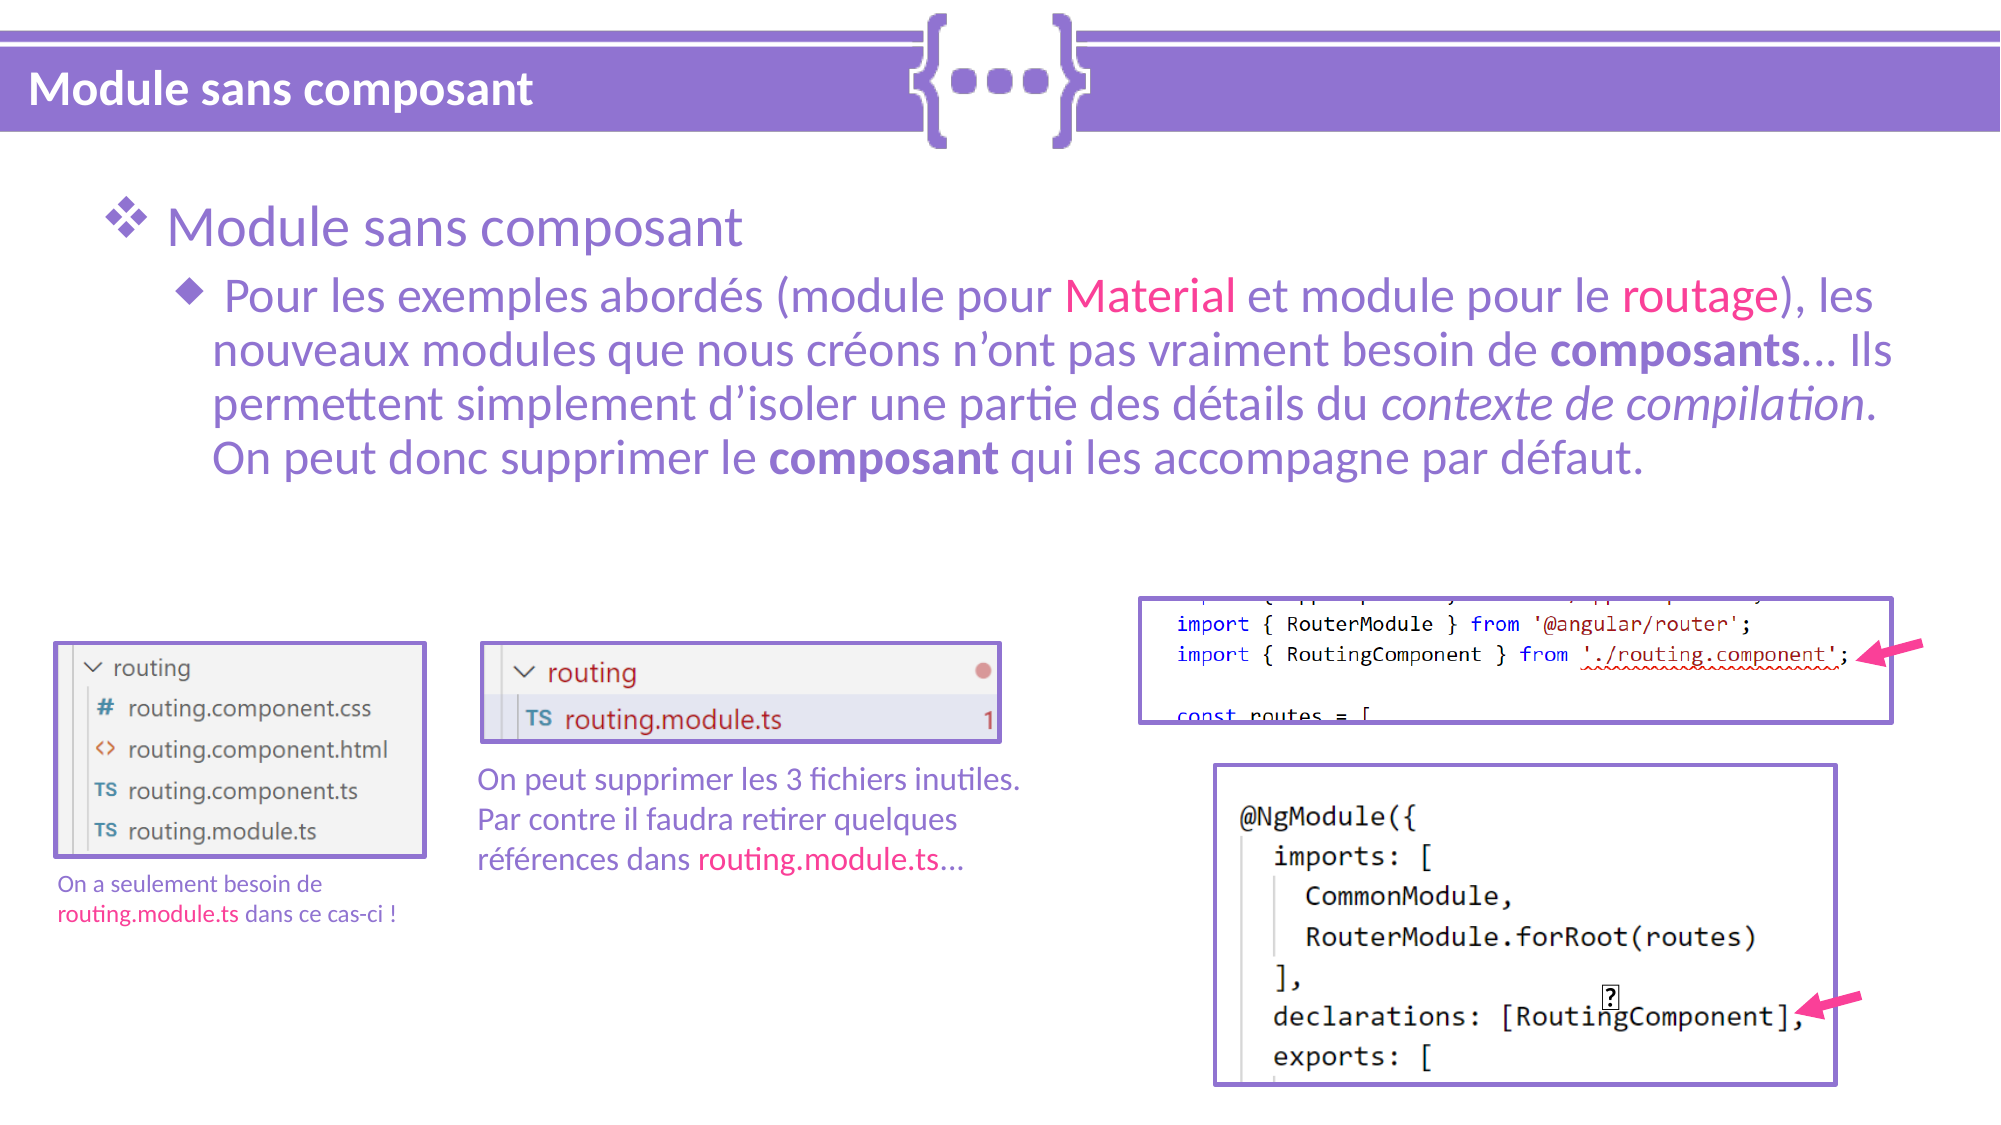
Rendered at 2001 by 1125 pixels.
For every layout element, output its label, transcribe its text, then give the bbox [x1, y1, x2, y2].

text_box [1855, 642, 1923, 661]
picture [1217, 767, 1834, 1083]
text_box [1794, 995, 1861, 1014]
picture [57, 645, 423, 855]
title Module sans composant [12, 58, 913, 120]
picture [1142, 600, 1889, 721]
text_box On a seulement besoin de routing.module.ts dans ce cas-ci ! [42, 860, 437, 936]
text_box On peut supprimer les 3 fichiers inutiles. Par contre il faudra retirer quelques références dans routing.module.ts... [462, 749, 1046, 885]
picture [484, 645, 998, 740]
list Module sans composant Pour les exemples abordés (module pour Material et module pour le routage), les nouveaux modules que nous créons n’ont pas vraiment besoin de composants... Ils permettent simplement d’isoler une partie des détails du contexte de compilation. On peut donc supprimer le composant qui les accompagne par défaut. [85, 188, 1910, 1014]
picture [0, 3, 2000, 160]
